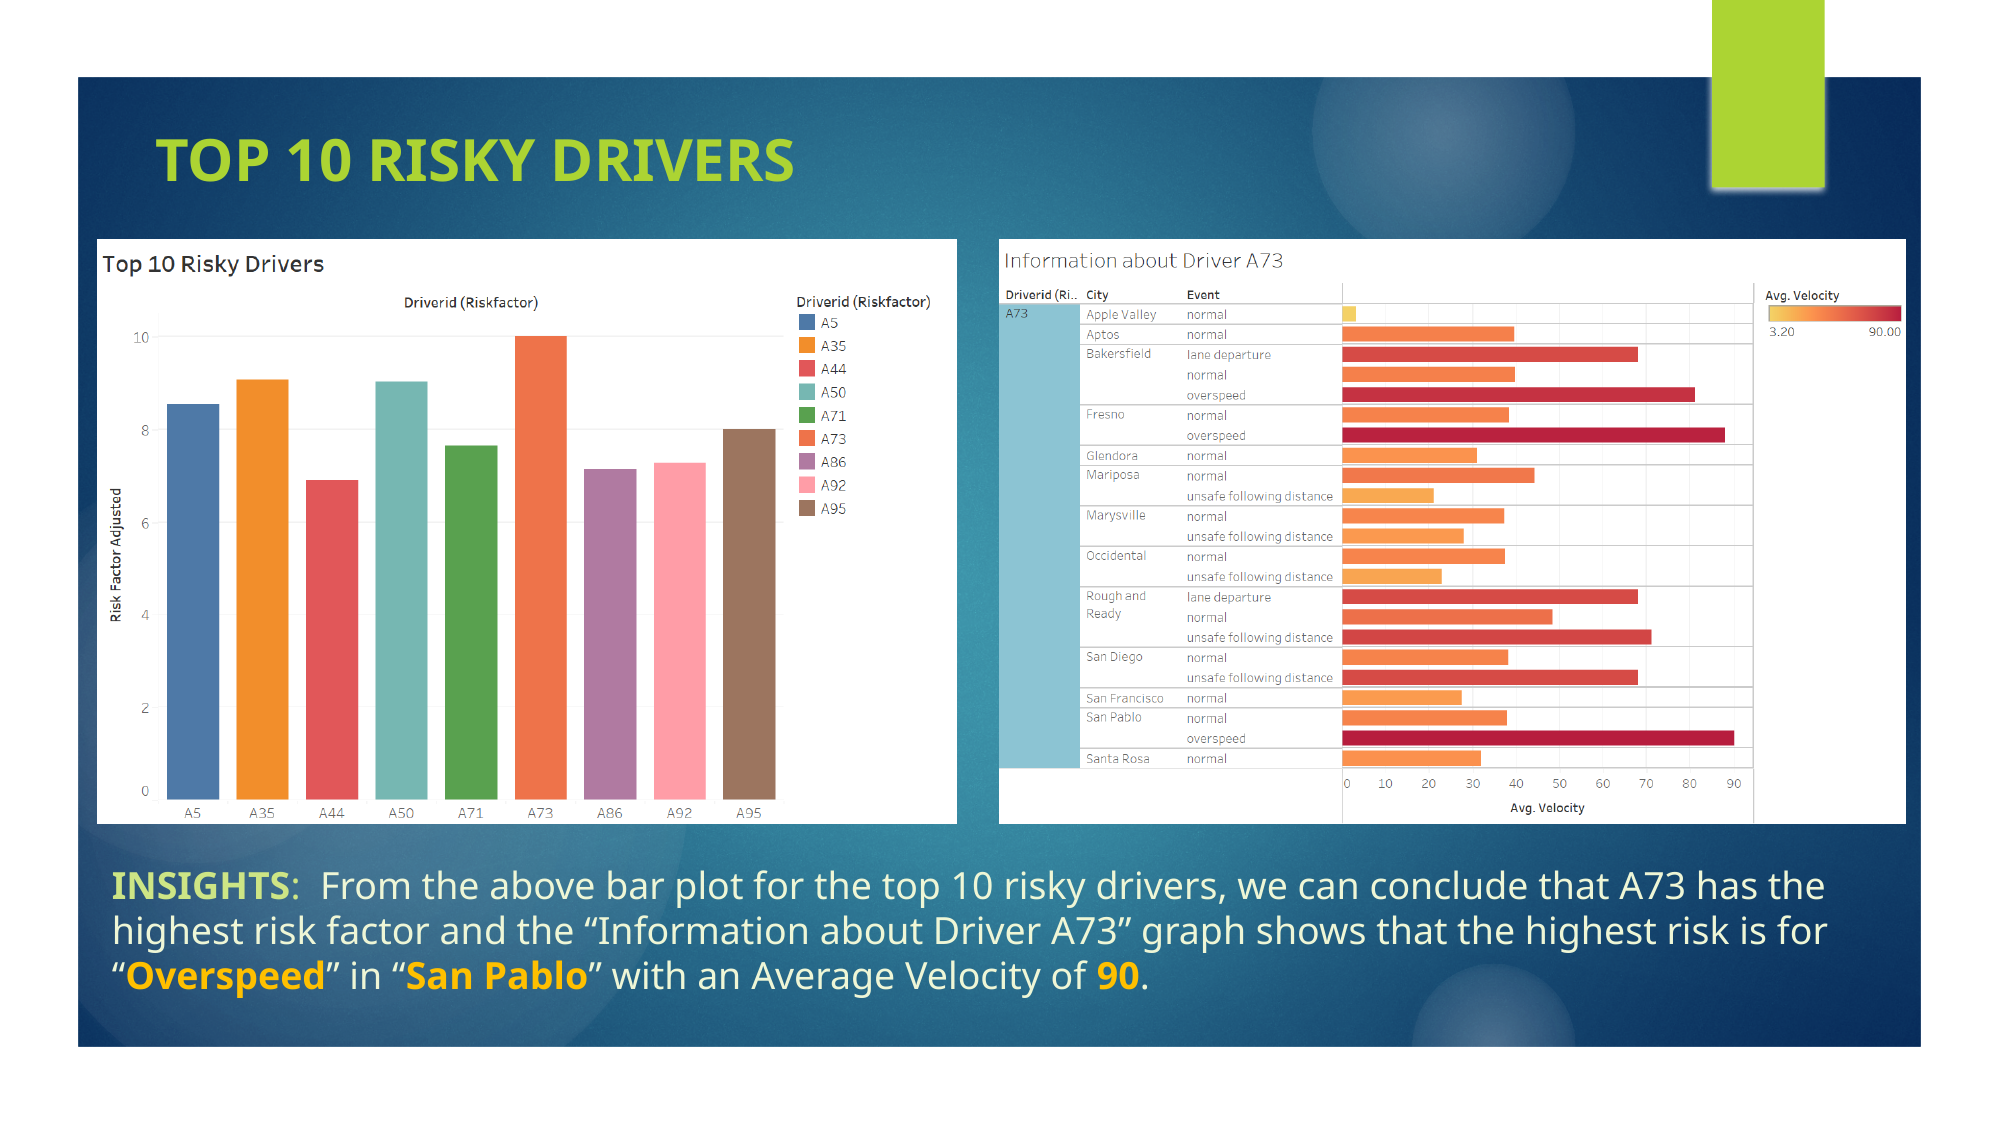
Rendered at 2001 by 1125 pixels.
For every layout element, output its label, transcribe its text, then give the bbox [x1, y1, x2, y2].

picture [999, 239, 1907, 824]
subtitle TOP 10 RISKY DRIVERS [140, 115, 1188, 209]
text_box INSIGHTS: From the above bar plot for the top 10 risky drivers, we can conclude that A73 has the highest risk factor and the “Information about Driver A73” graph shows that the highest risk is for “Overspeed” in “San Pablo” with an Average Velocity of 90. [97, 854, 1873, 1050]
picture [96, 239, 958, 824]
